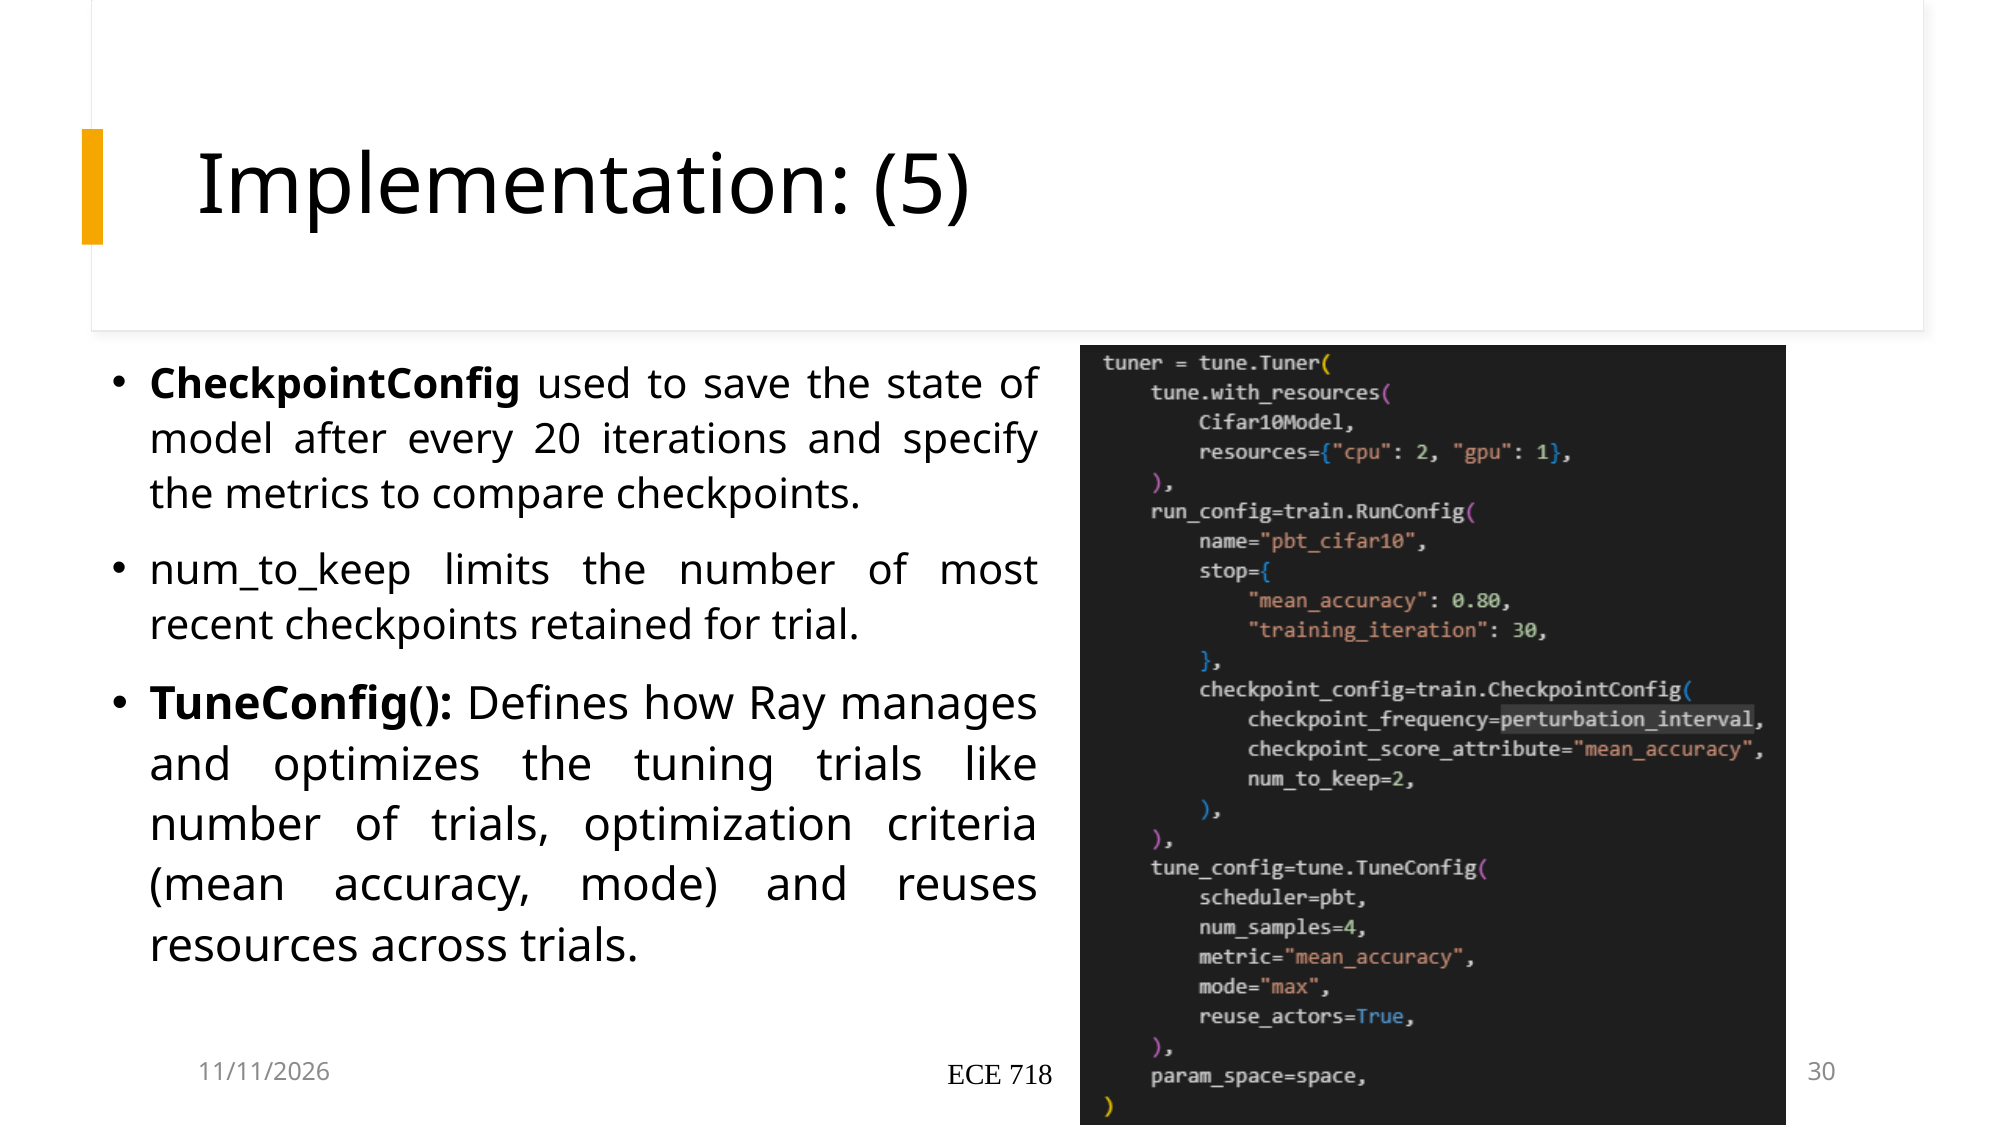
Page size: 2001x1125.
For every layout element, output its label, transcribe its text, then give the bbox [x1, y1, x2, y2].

title Implementation: (5) [183, 90, 1851, 284]
slide_number 30 [1786, 1042, 1851, 1103]
list CheckpointConfig used to save the state of model after every 20 iterations and specify the metrics to compare checkpoints. num_to_keep limits the number of most recent checkpoints retained for trial. TuneConfig(): Defines how Ray manages and optimizes the tuning trials like number of trials, optimization criteria (mean accuracy, mode) and reuses resources across trials. [96, 343, 1054, 1037]
picture [1080, 345, 1786, 1125]
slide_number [183, 1042, 633, 1103]
footer ECE 718 [662, 1042, 1080, 1103]
